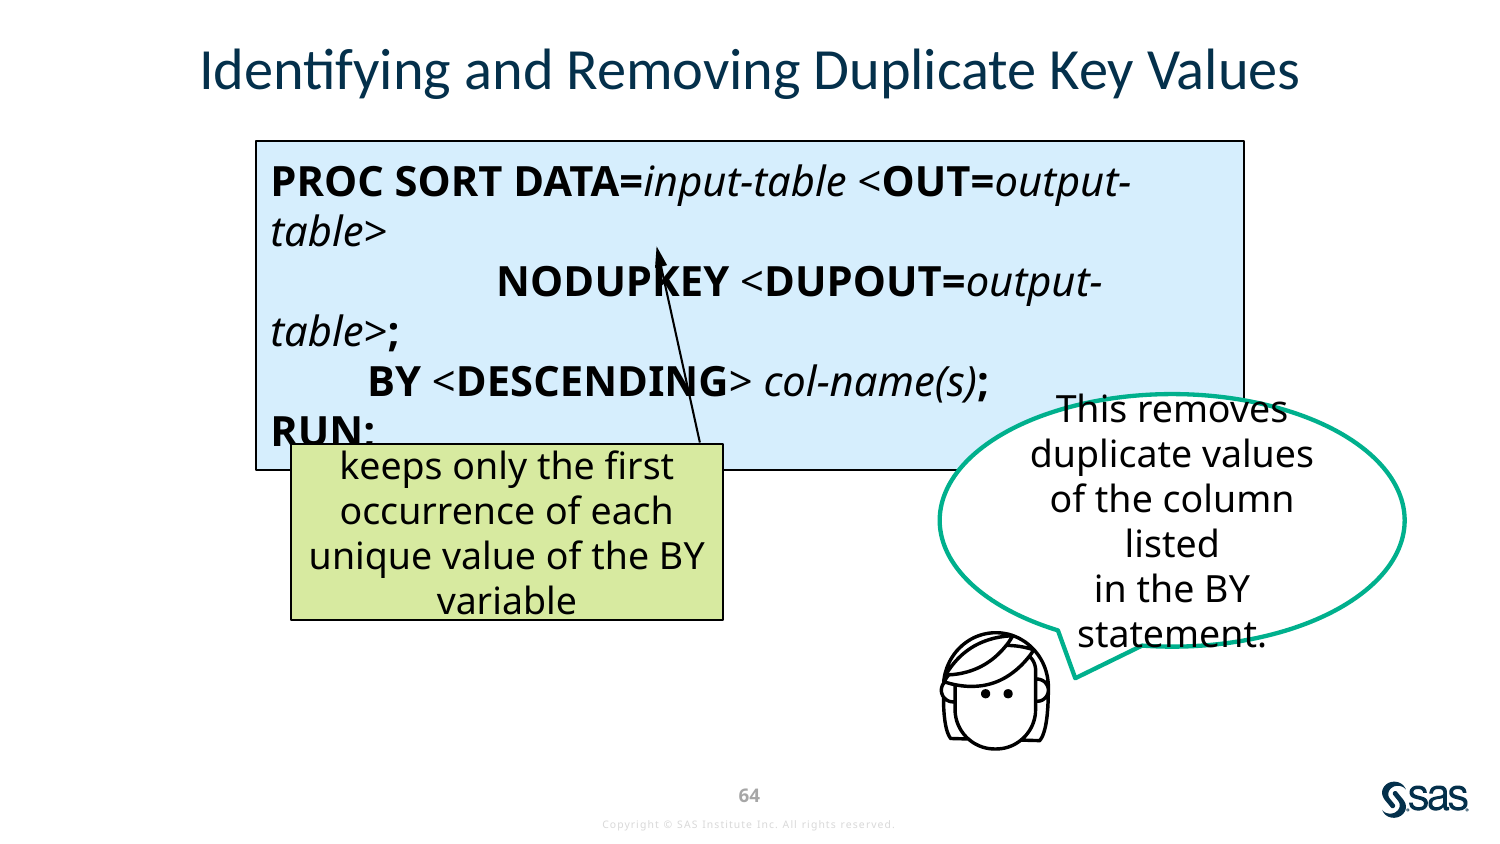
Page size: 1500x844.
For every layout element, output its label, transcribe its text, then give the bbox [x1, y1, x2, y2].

text_box PROC SORT DATA=input-table <OUT=output-table> NODUPKEY <DUPOUT=output-table>; BY <DESCENDING> col-name(s); RUN; [255, 140, 1245, 470]
title Identifying and Removing Duplicate Key Values [102, 31, 1398, 107]
text_box [939, 631, 1051, 751]
text_box This removes duplicate values of the column listed in the BY statement. [937, 391, 1407, 681]
text_box keeps only the first occurrence of each unique value of the BY variable [288, 246, 725, 622]
